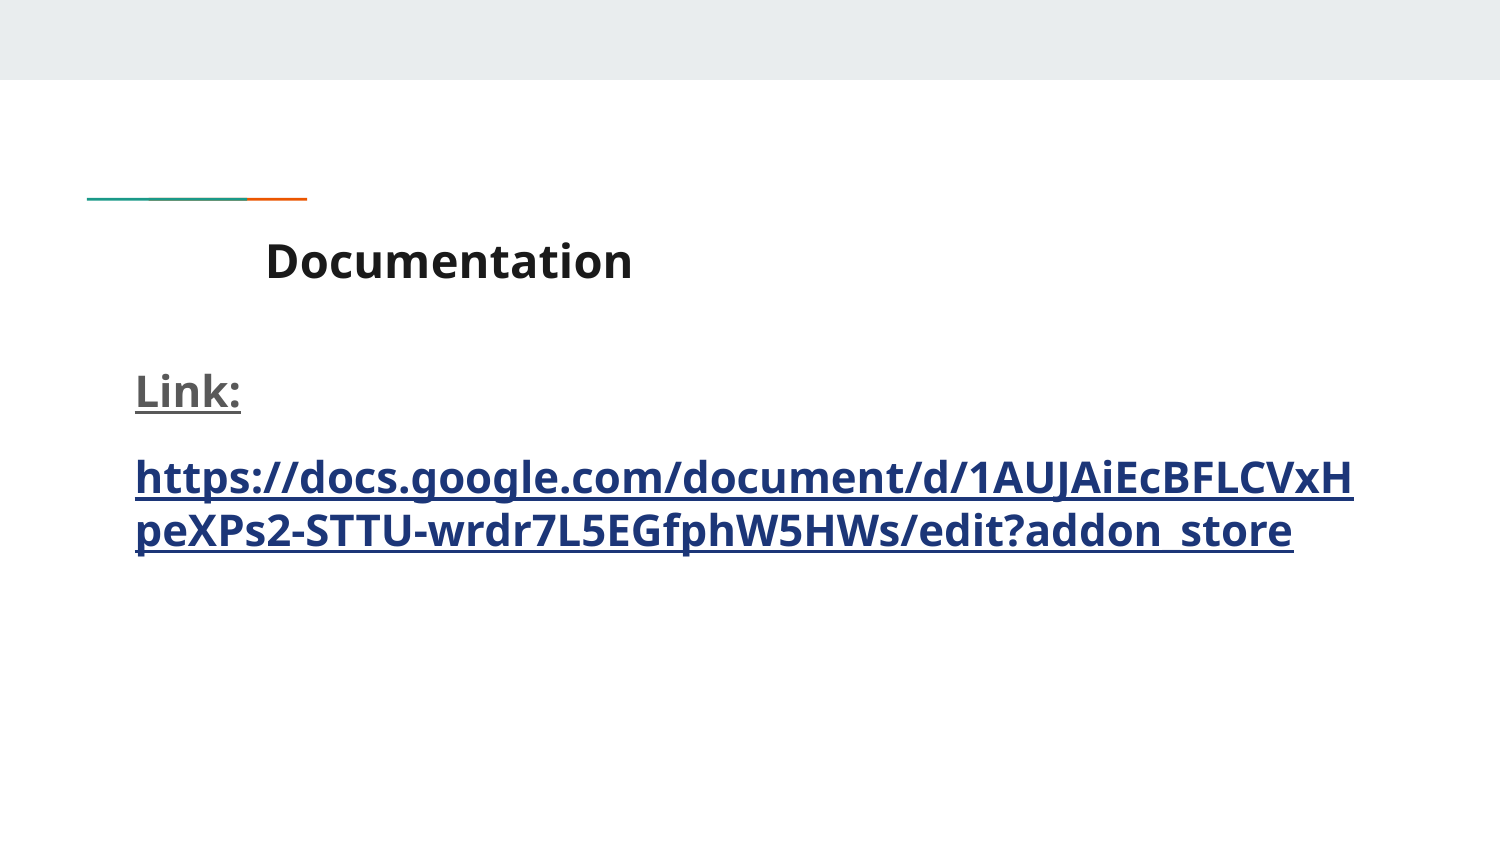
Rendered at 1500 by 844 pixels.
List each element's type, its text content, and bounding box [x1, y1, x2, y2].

list Link: https://docs.google.com/document/d/1AUJAiEcBFLCVxHpeXPs2-STTU-wrdr7L5EGfphW5HWs/edit?addon_store [119, 341, 1381, 712]
title Documentation [119, 216, 1381, 305]
